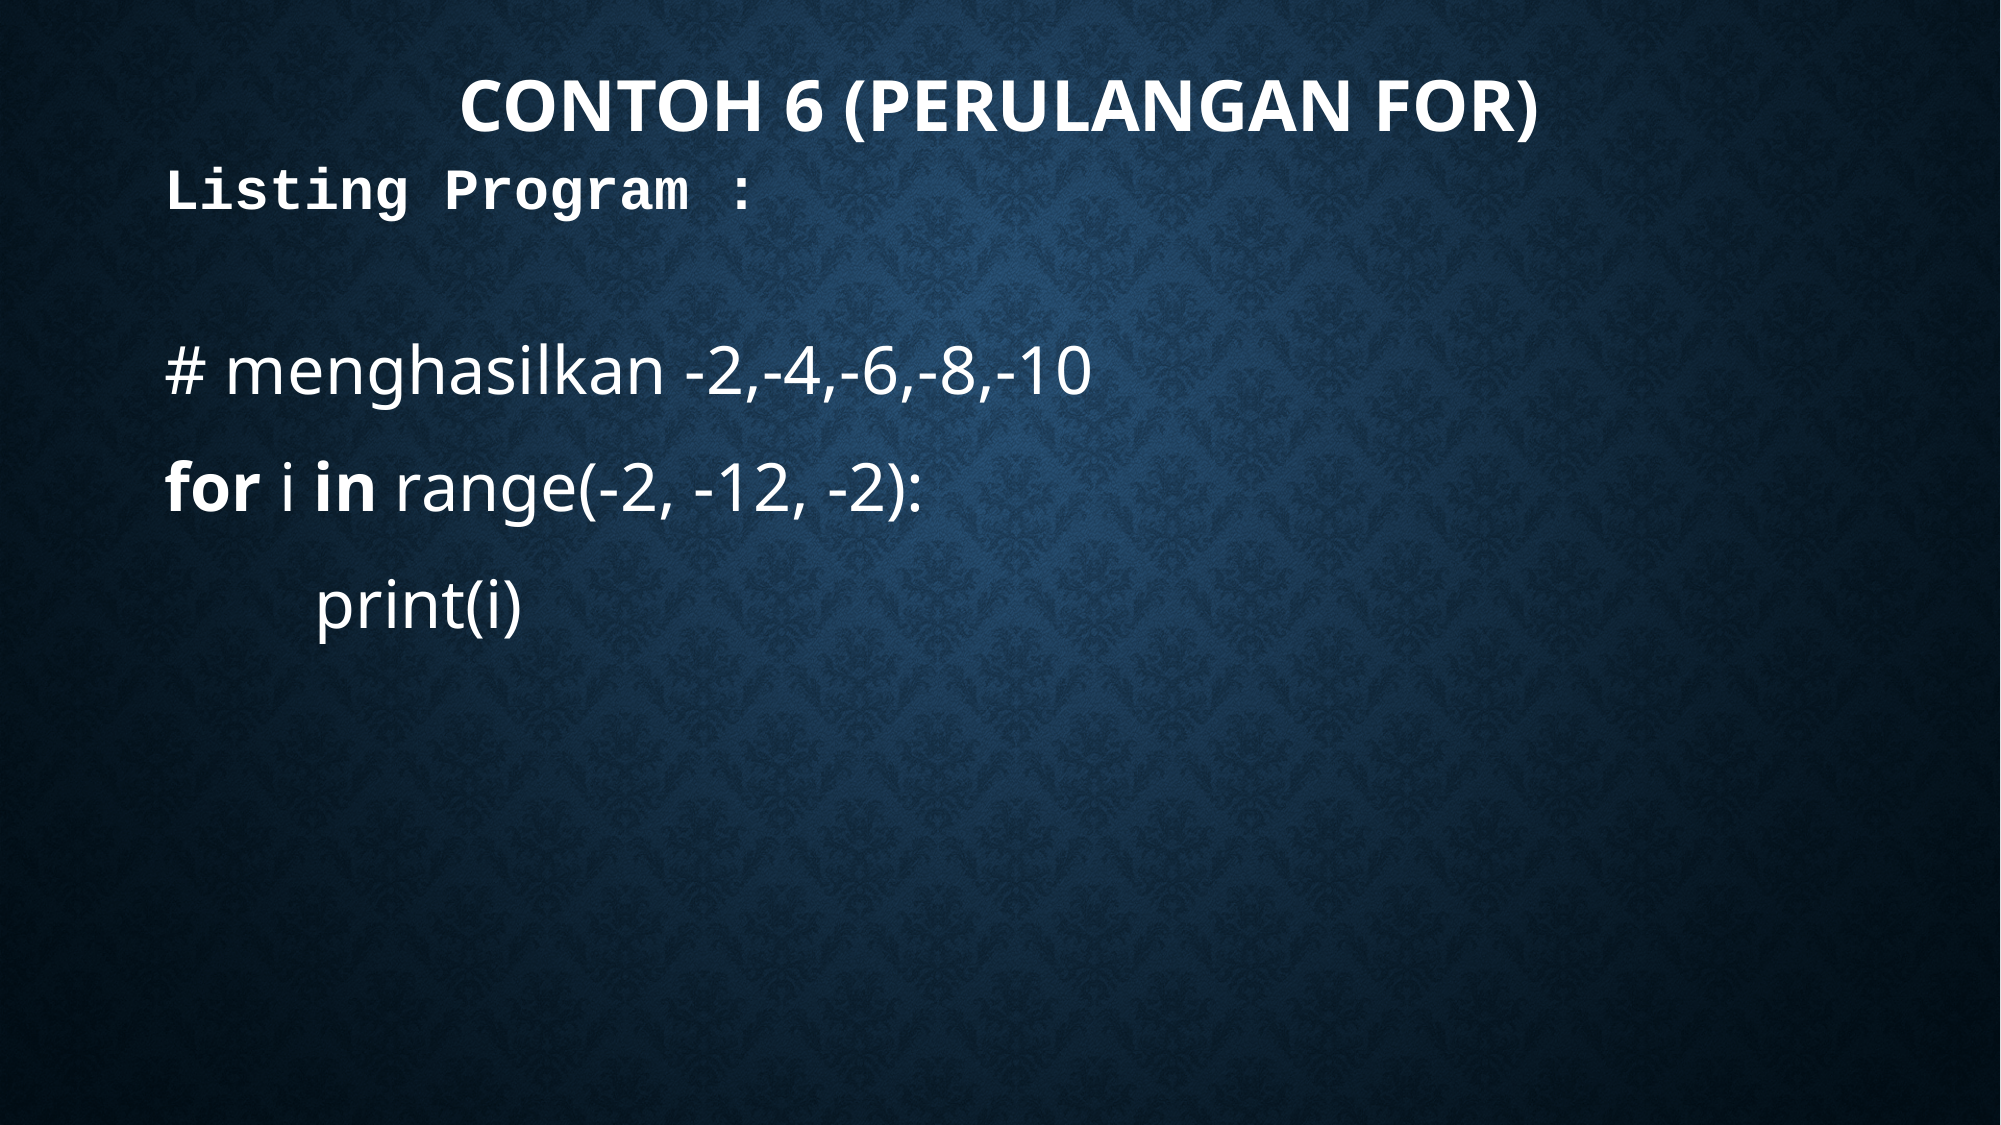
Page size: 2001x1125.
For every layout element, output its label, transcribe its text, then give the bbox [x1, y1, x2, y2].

list Listing Program : # menghasilkan -2,-4,-6,-8,-10 for i in range(-2, -12, -2): print(i) [149, 143, 1849, 1095]
title CONTOH 6 (PERULANGAN FOR) [149, 0, 1849, 143]
